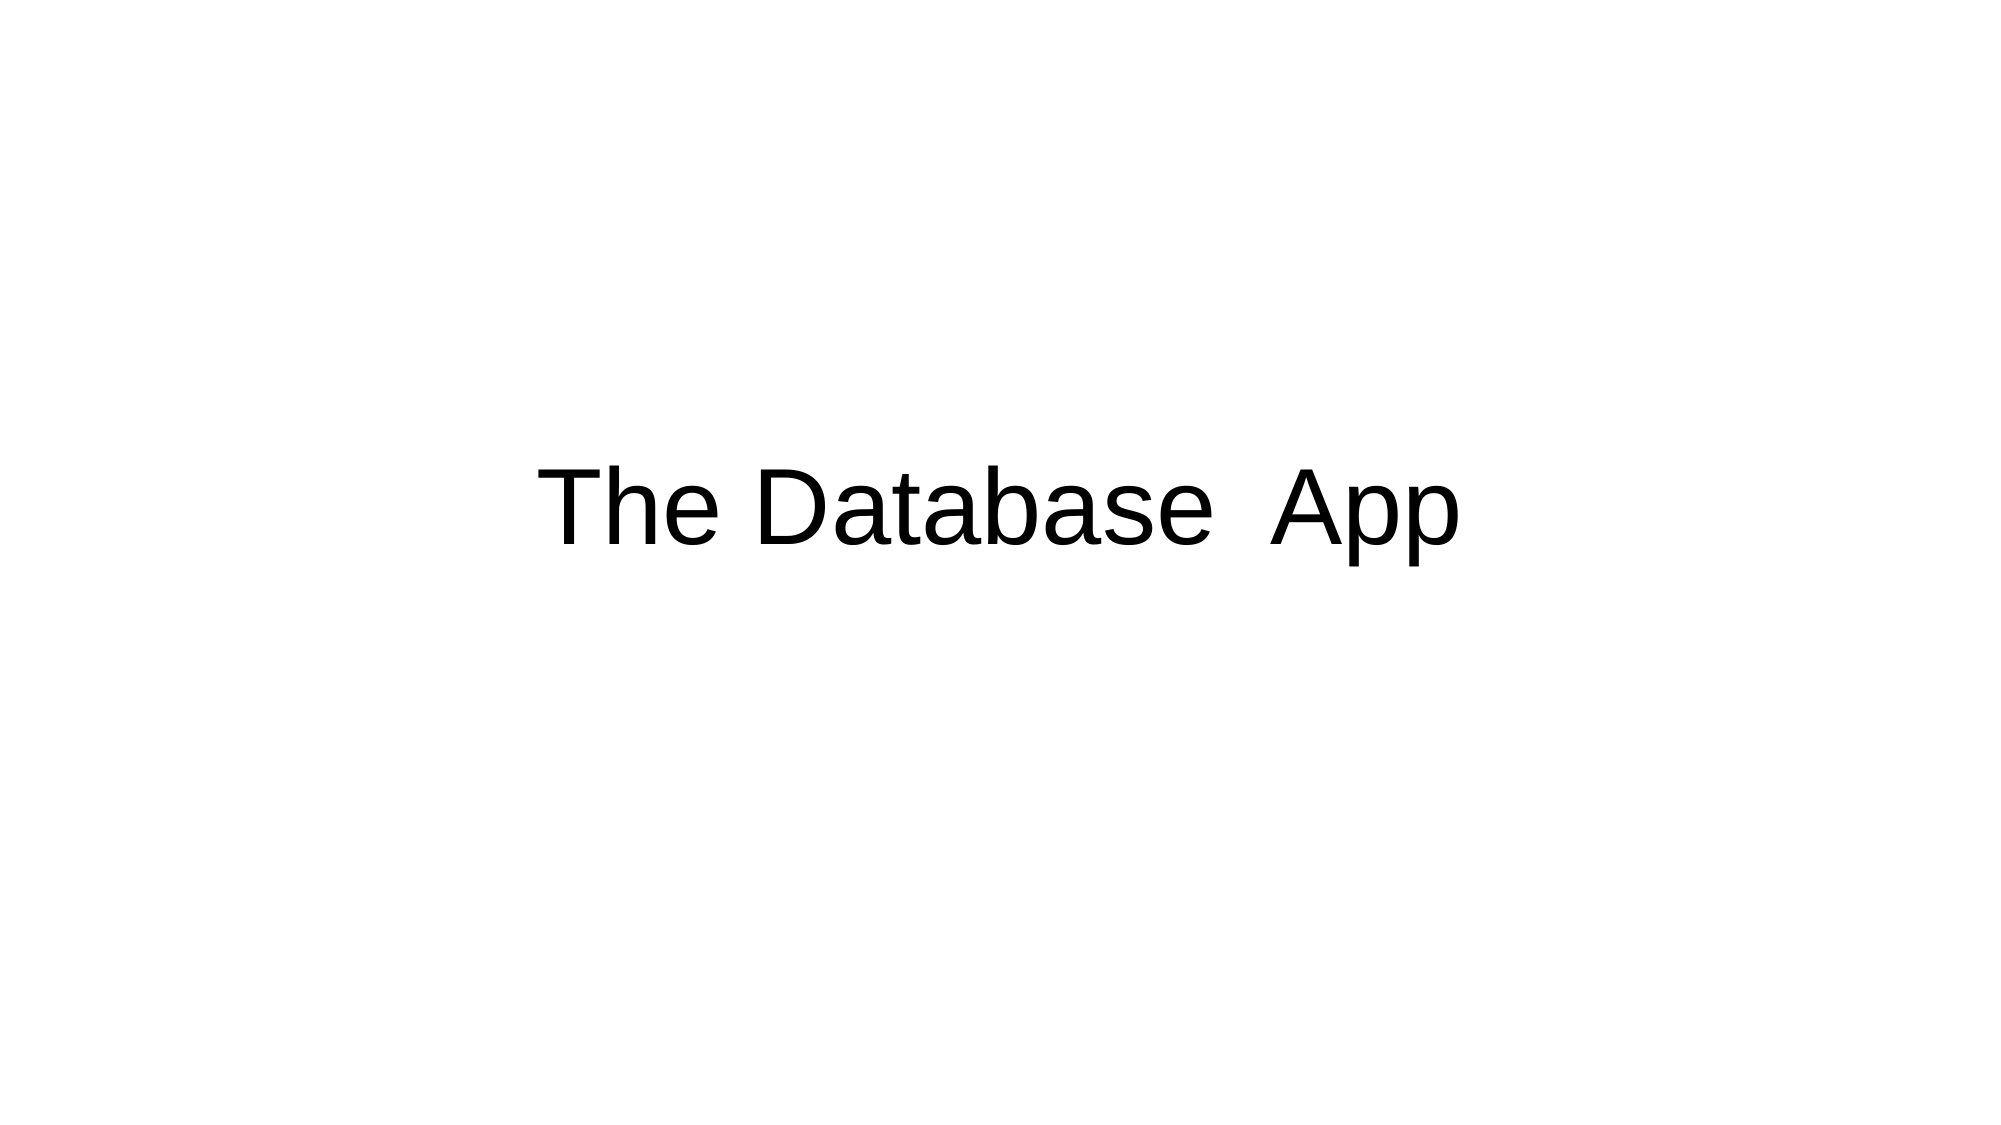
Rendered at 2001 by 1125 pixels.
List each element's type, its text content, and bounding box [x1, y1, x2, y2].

title The Database App [249, 184, 1750, 576]
